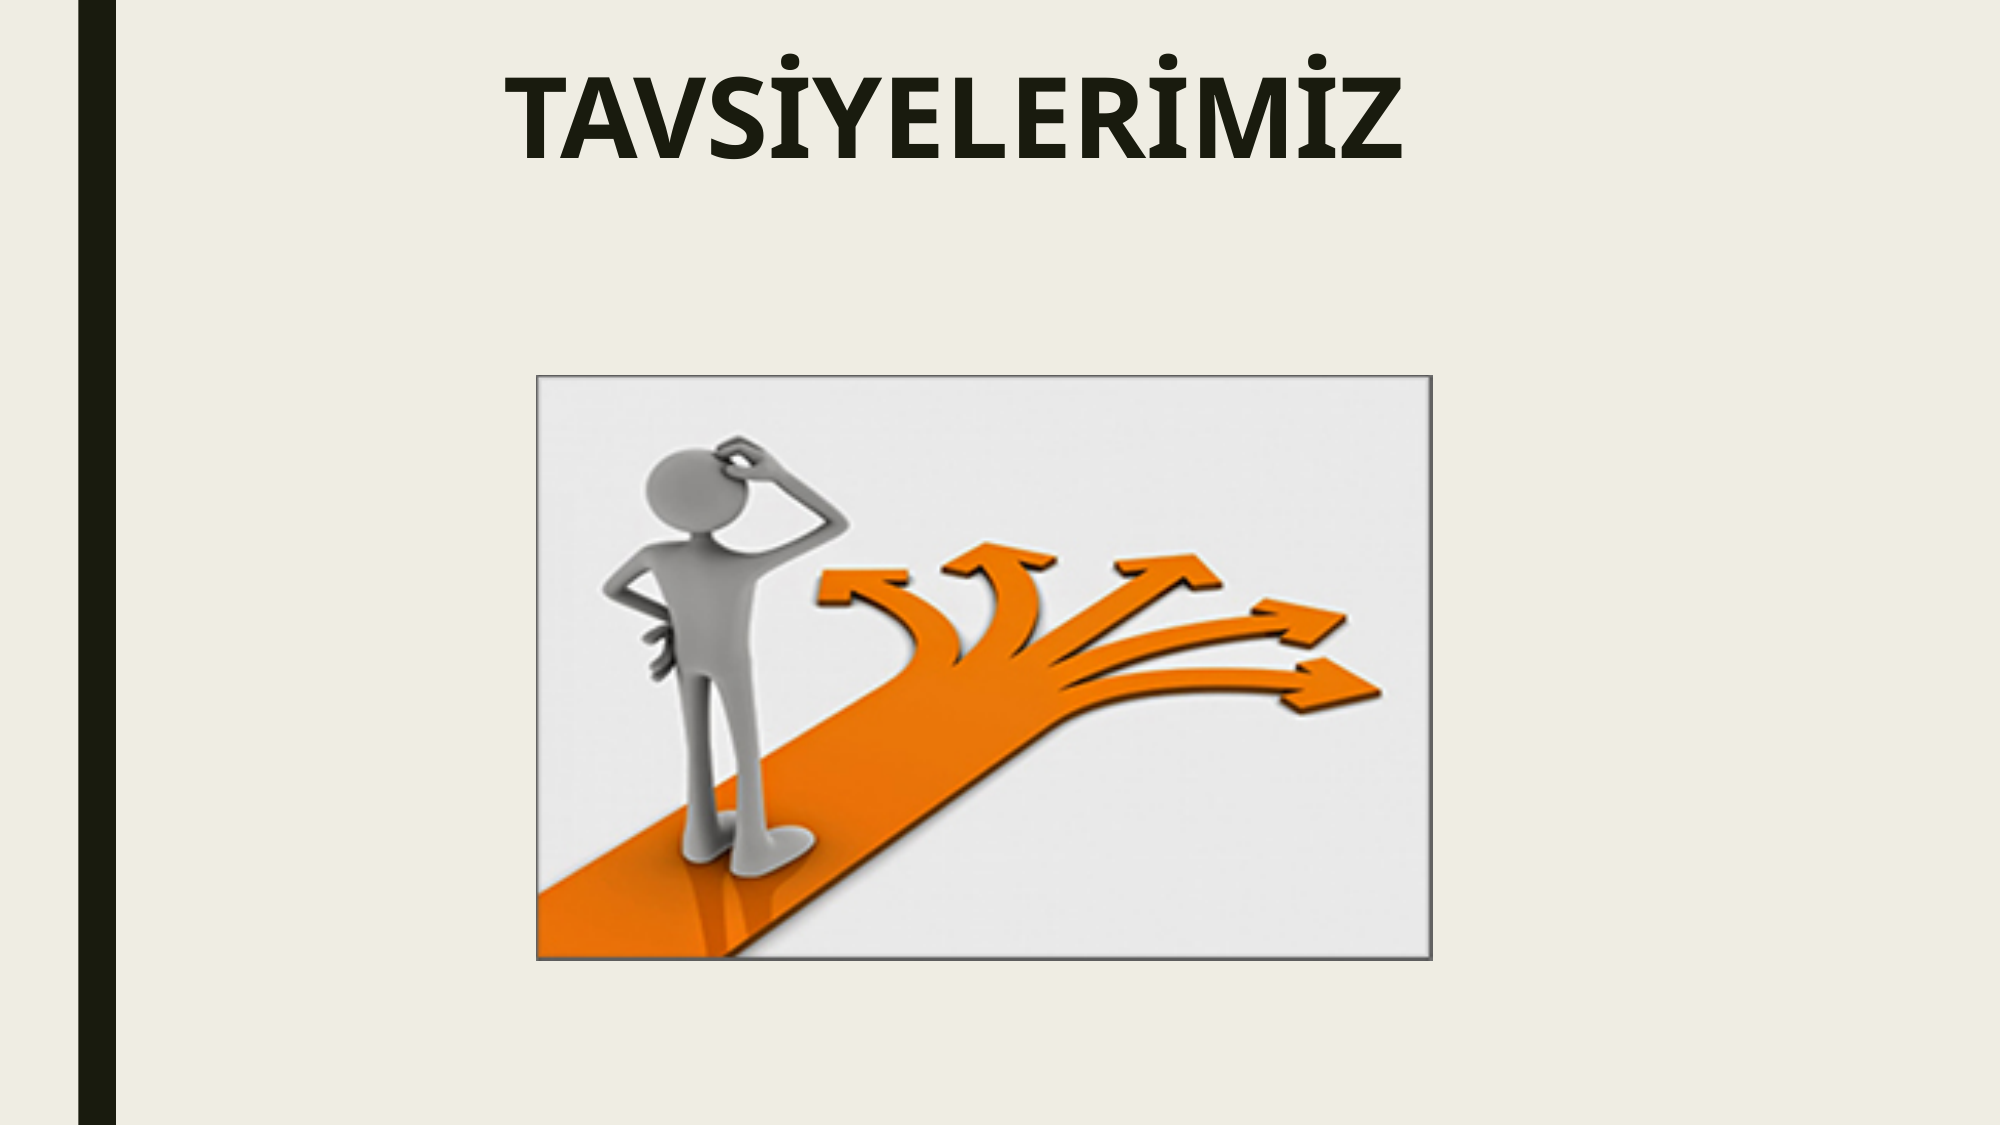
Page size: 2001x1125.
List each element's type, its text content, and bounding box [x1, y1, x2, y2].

title TAVSİYELERİMİZ [101, 54, 1808, 244]
picture [536, 375, 1433, 961]
